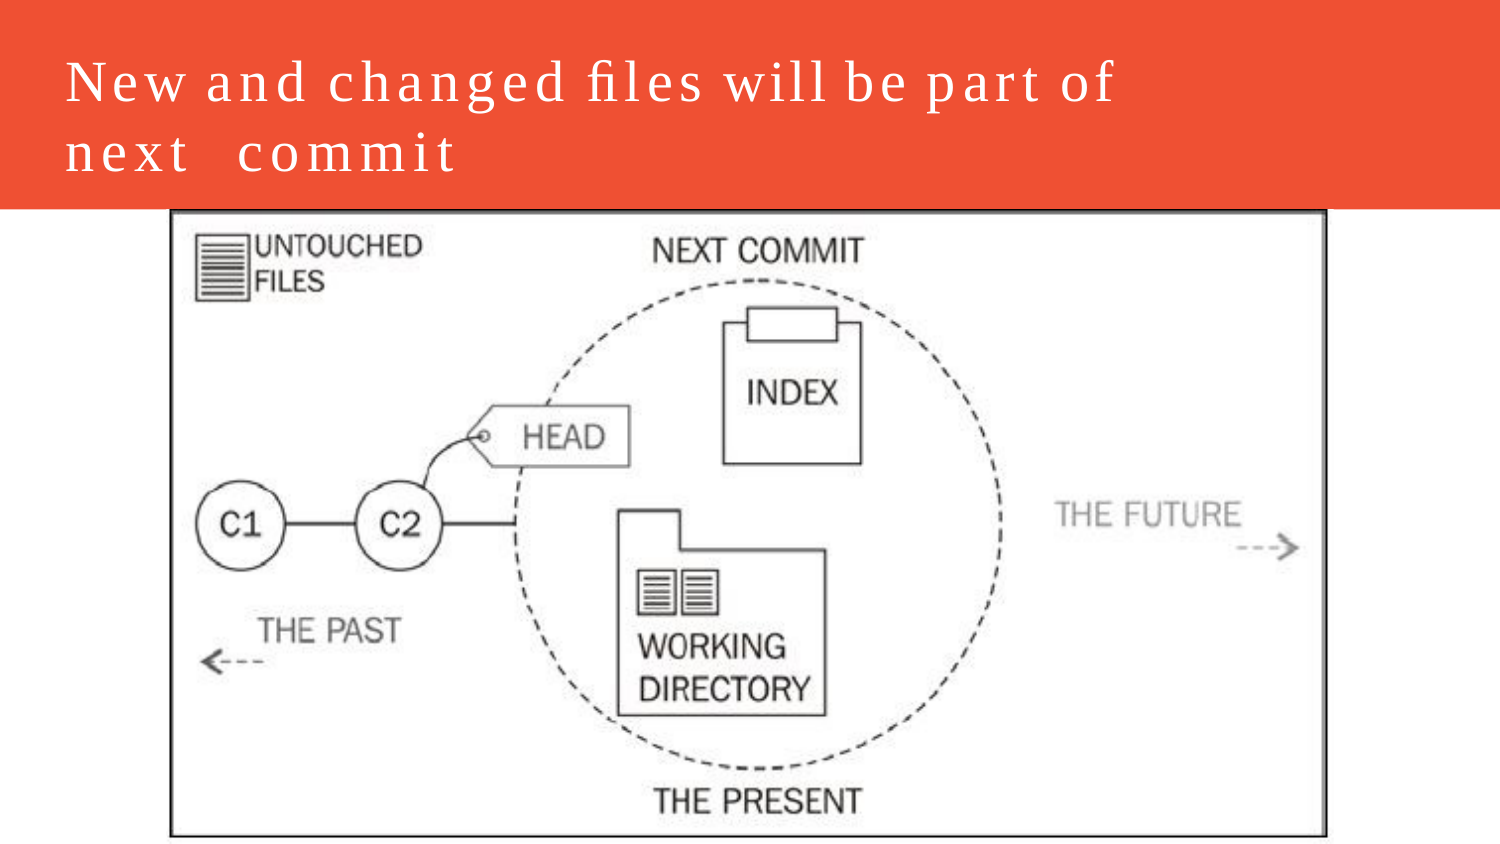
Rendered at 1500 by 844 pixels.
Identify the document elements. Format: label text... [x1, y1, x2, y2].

text_box [0, 0, 1500, 210]
text_box [166, 209, 1334, 844]
title New and changed ﬁles will be part of next commit [63, 41, 1262, 185]
